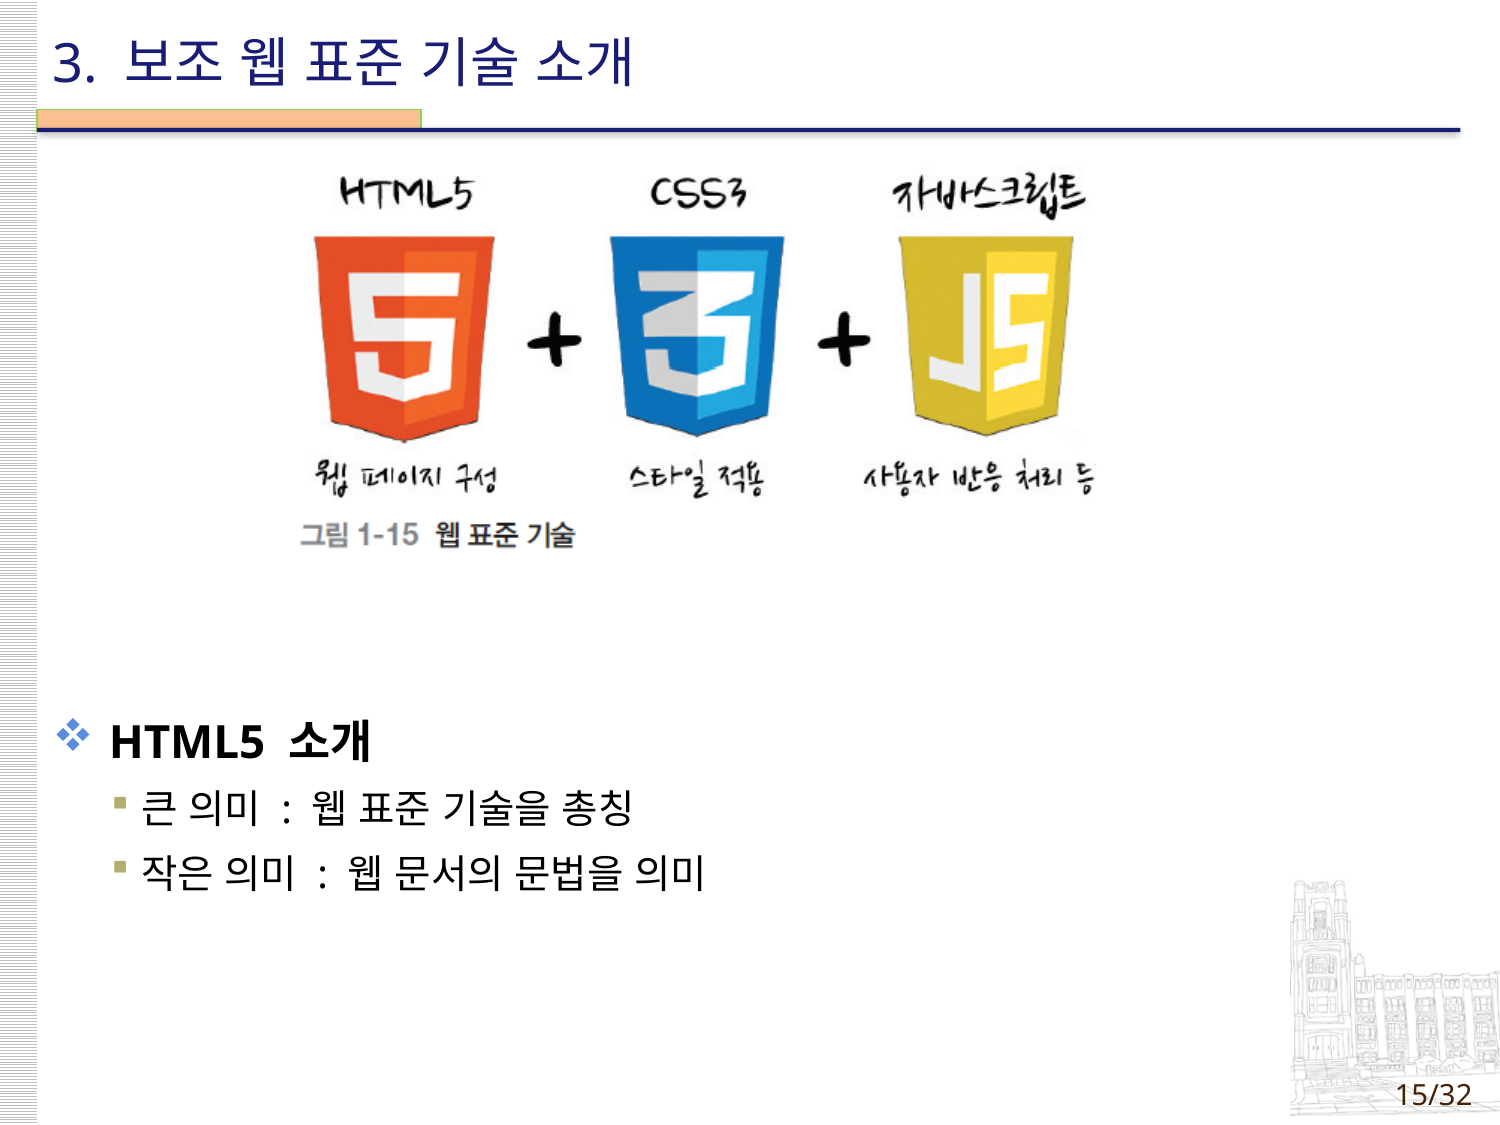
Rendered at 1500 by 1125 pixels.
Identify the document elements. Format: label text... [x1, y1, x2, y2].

title 3. 보조 웹 표준 기술 소개 [37, 13, 1278, 109]
list HTML5 소개 큰 의미 : 웹 표준 기술을 총칭 작은 의미 : 웹 문서의 문법을 의미 [37, 152, 1463, 1091]
picture [289, 148, 1118, 559]
picture [1290, 874, 1500, 1125]
